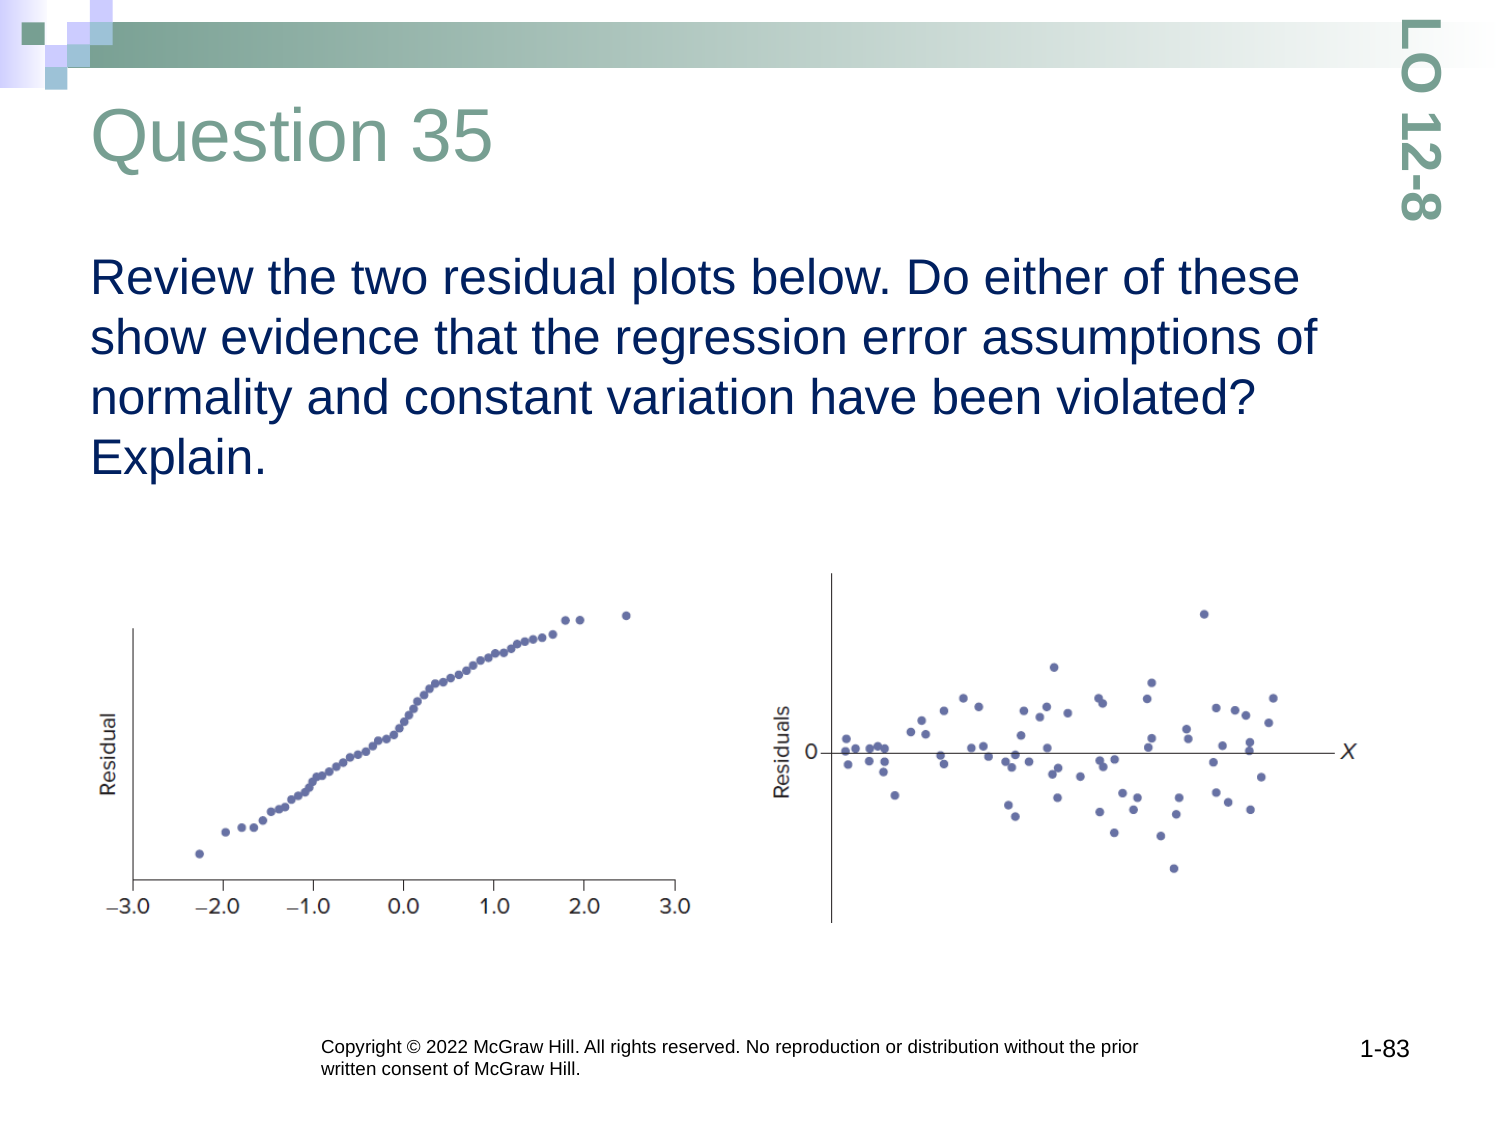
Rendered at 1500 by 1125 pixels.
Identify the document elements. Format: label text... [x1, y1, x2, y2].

slide_number 1-83 [1074, 1025, 1425, 1100]
title Question 35 [74, 74, 1383, 188]
picture [89, 566, 1368, 924]
footer Copyright © 2022 McGraw Hill. All rights reserved. No reproduction or distribution without the prior written consent of McGraw Hill. [306, 1027, 1194, 1102]
list Review the two residual plots below. Do either of these show evidence that the regression error assumptions of normality and constant variation have been violated? Explain. [74, 237, 1383, 676]
text_box LO 12-8 [1383, 0, 1468, 375]
